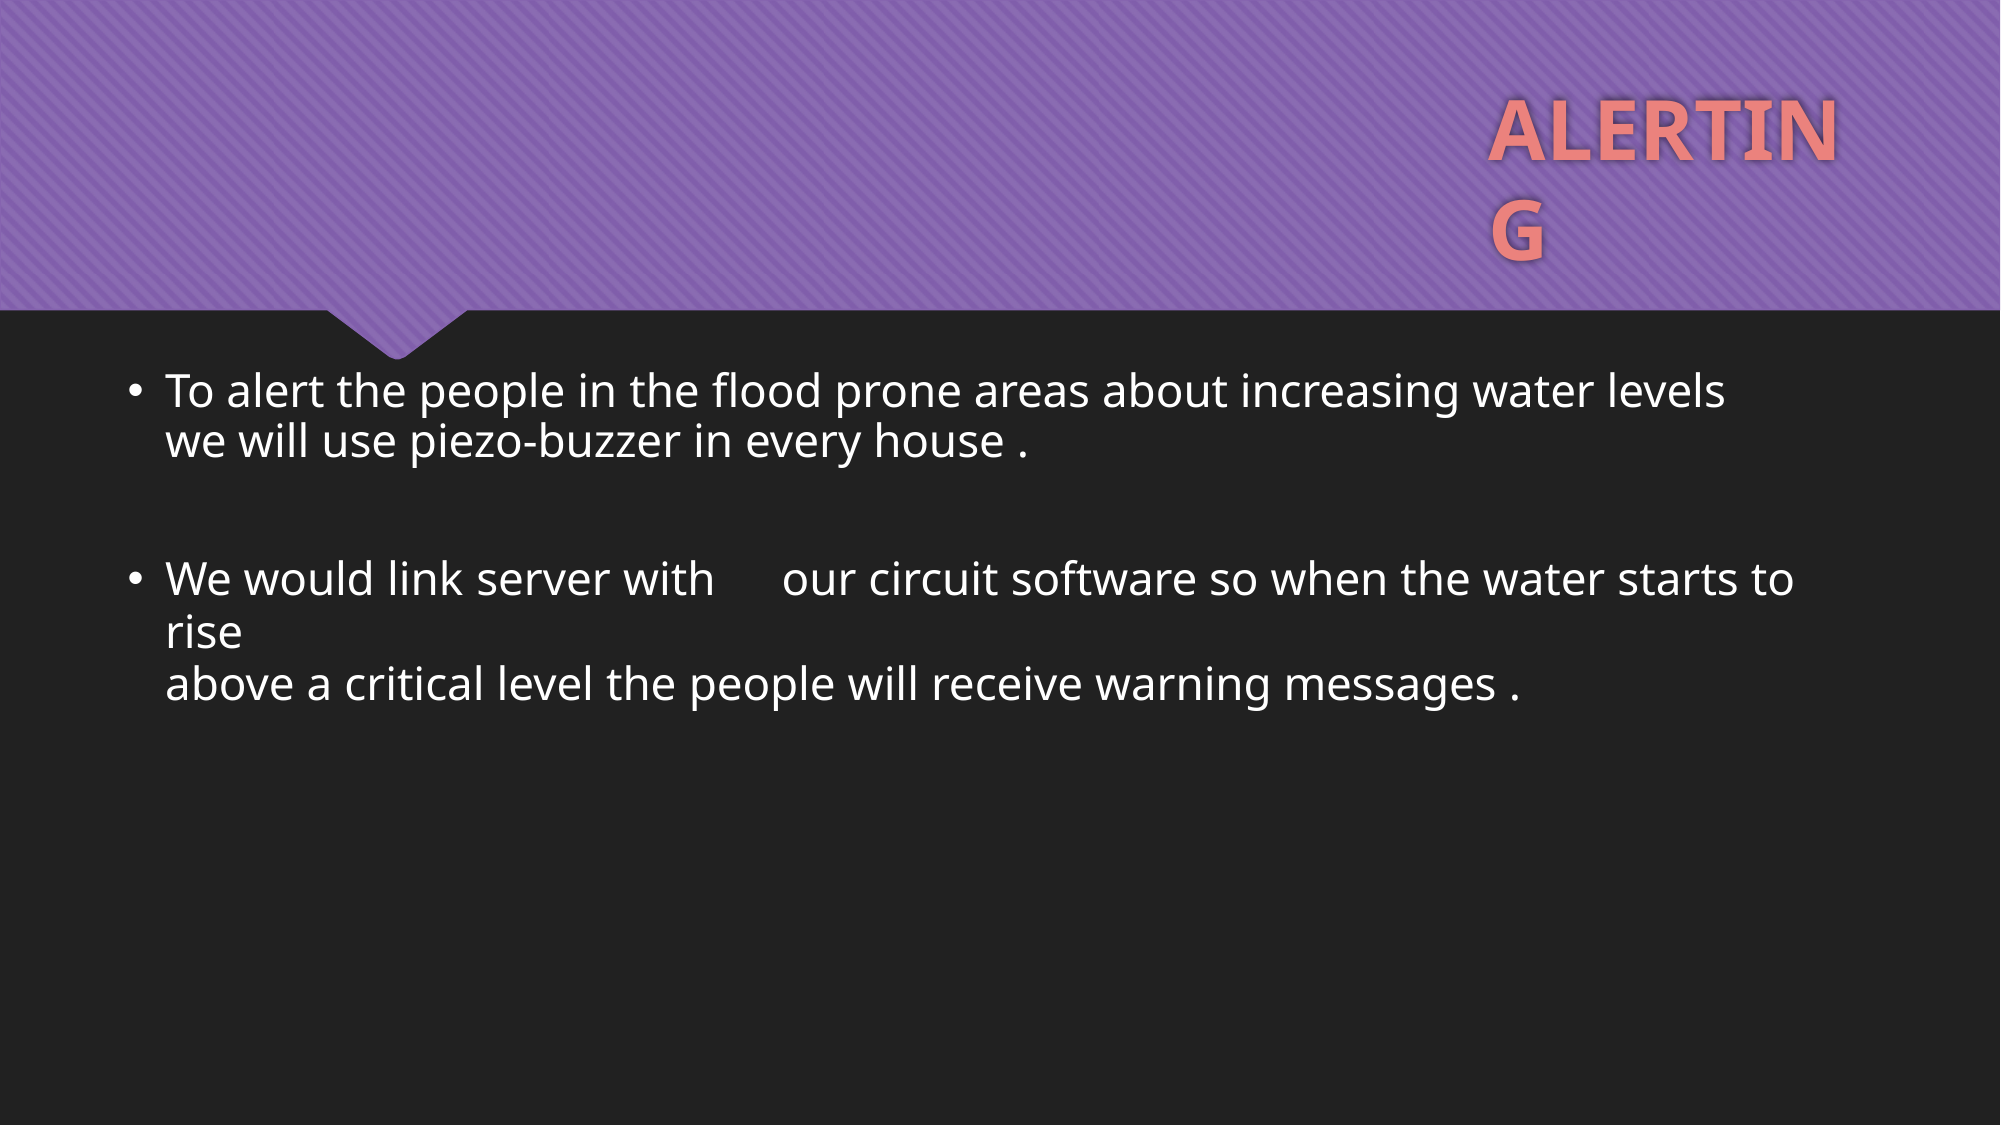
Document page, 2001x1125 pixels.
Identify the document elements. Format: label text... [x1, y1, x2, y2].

text_box To alert the people in the flood prone areas about increasing water levels we will use piezo-buzzer in every house . We would link server with our circuit software so when the water starts to rise above a critical level the people will receive warning messages . [125, 358, 1859, 710]
title ALERTING [1486, 74, 1875, 277]
